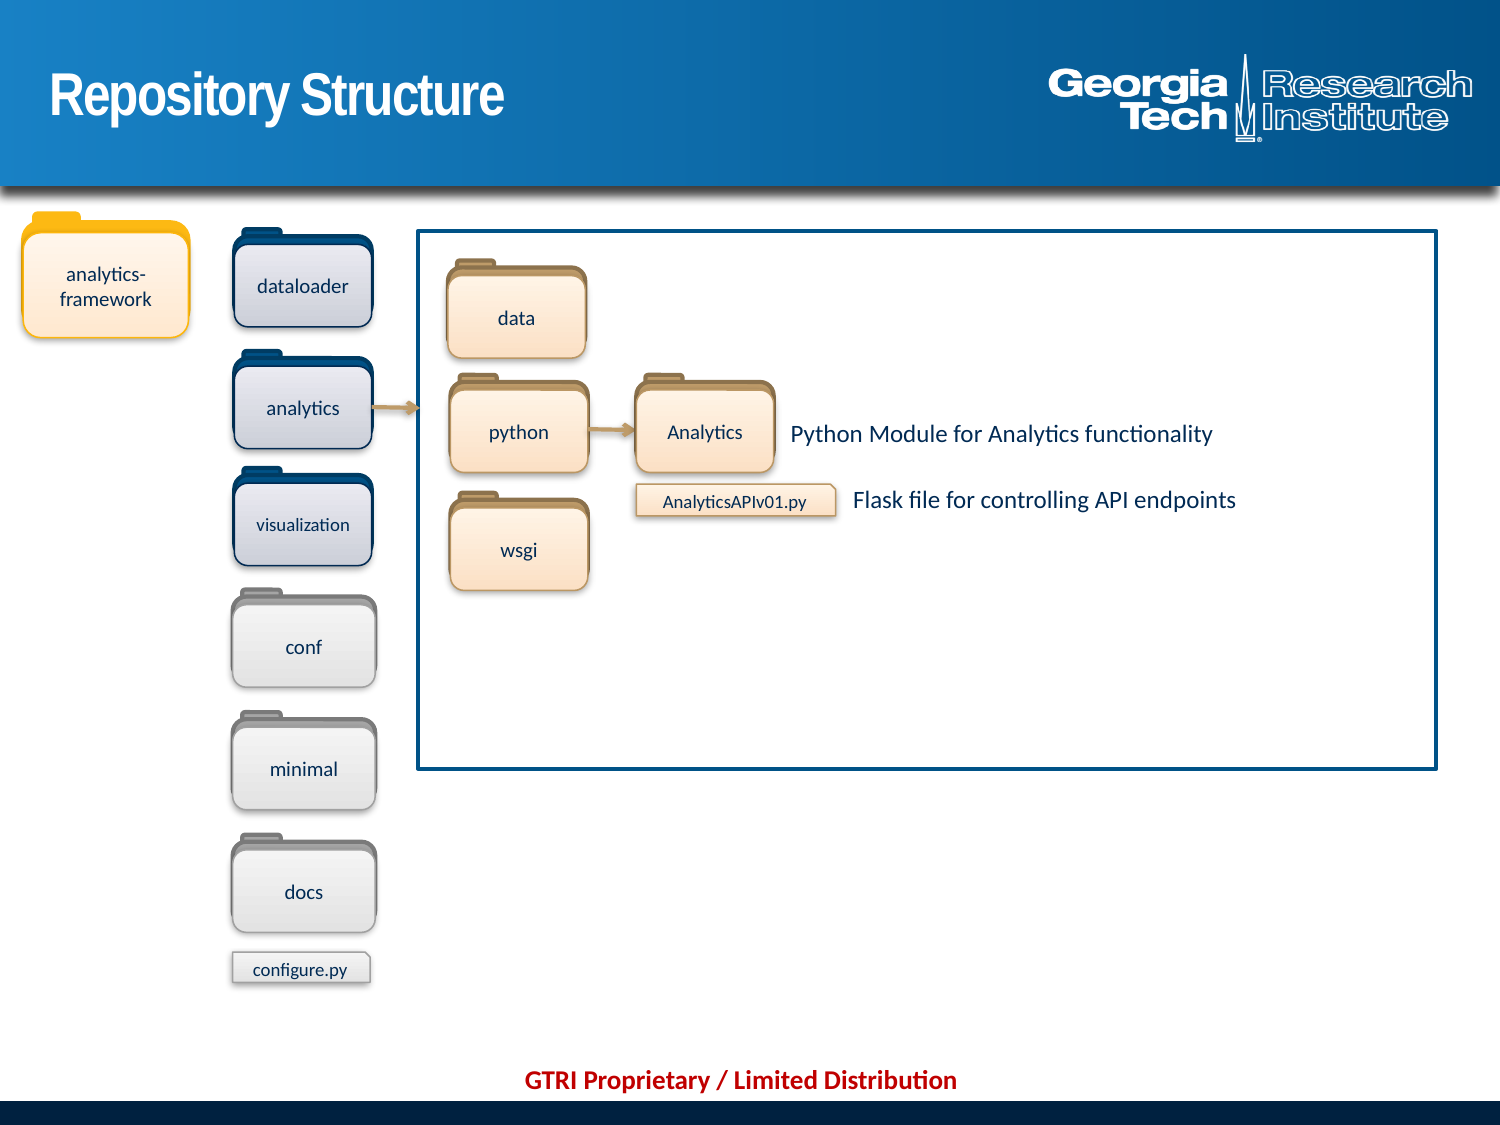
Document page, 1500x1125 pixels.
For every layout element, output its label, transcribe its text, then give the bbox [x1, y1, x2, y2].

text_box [234, 467, 372, 566]
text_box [450, 374, 589, 473]
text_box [450, 492, 589, 591]
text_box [636, 374, 774, 473]
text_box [232, 834, 376, 933]
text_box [447, 260, 586, 359]
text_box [234, 228, 372, 328]
text_box [416, 229, 1438, 771]
text_box Python Module for Analytics functionality [779, 414, 1229, 455]
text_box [232, 711, 376, 810]
text_box Flask file for controlling API endpoints [838, 481, 1253, 522]
picture [1047, 54, 1473, 143]
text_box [22, 213, 189, 338]
text_box AnalyticsAPIv01.py [635, 483, 837, 517]
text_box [232, 589, 376, 688]
text_box configure.py [231, 951, 371, 984]
title Repository Structure [49, 69, 993, 128]
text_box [234, 350, 372, 449]
